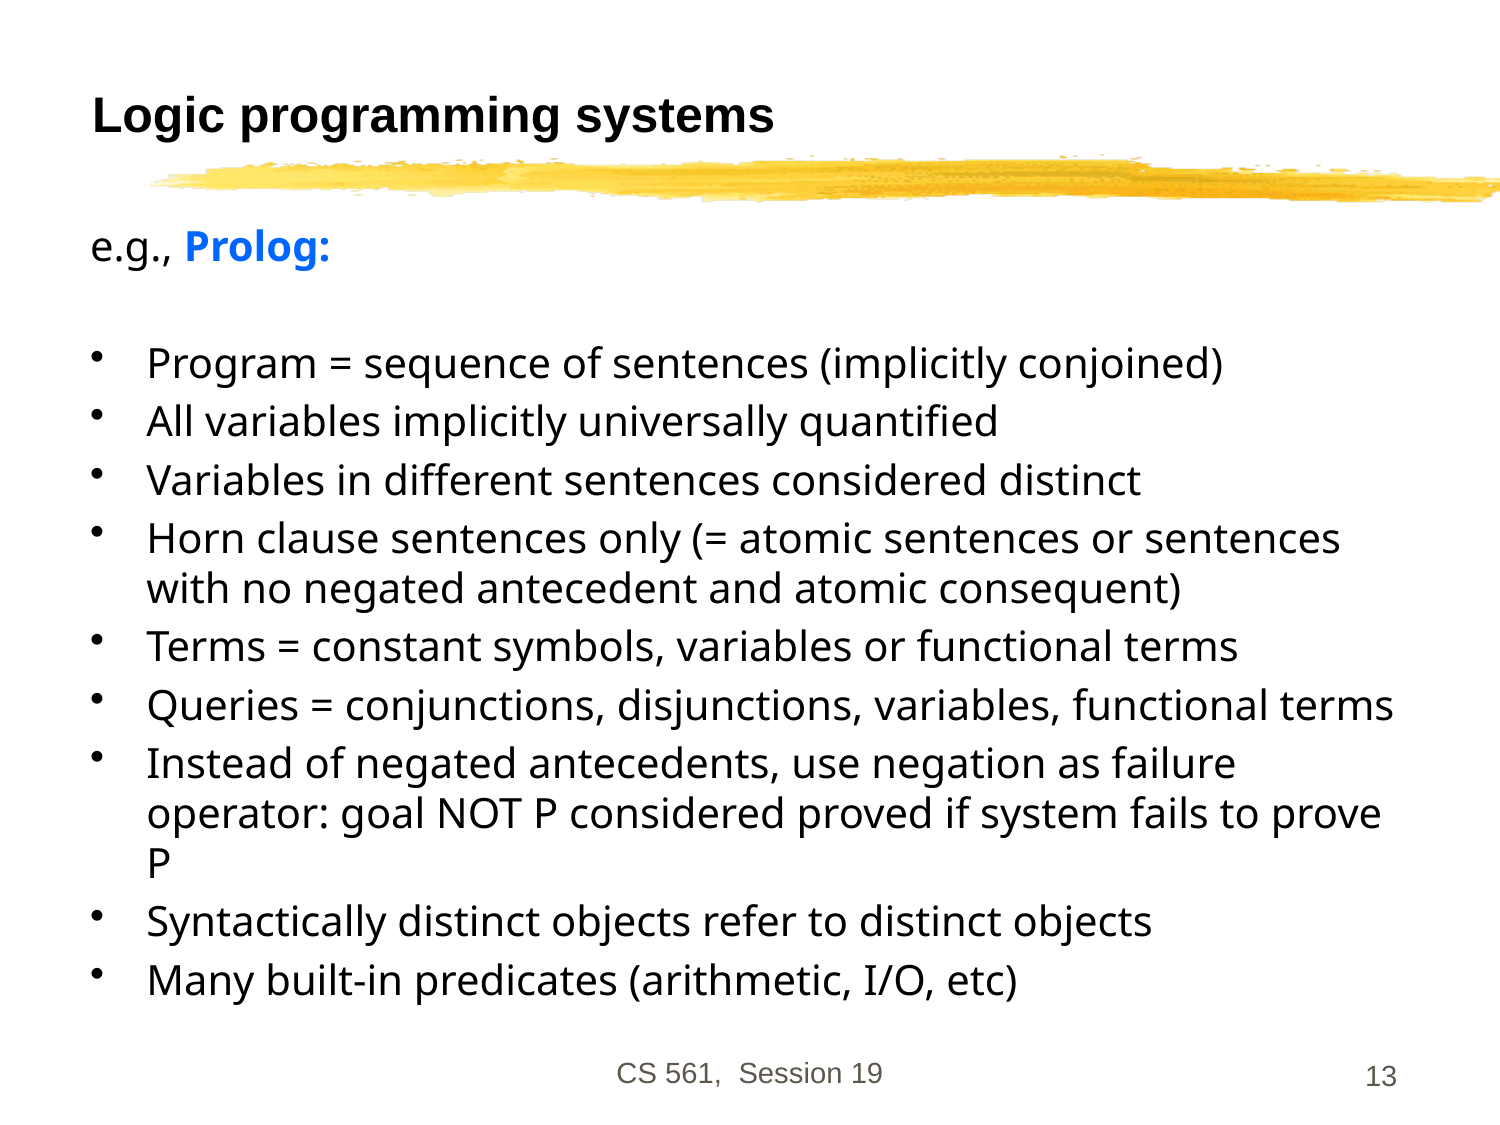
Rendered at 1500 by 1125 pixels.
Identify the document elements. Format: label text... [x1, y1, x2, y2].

picture [150, 149, 1500, 213]
title Logic programming systems [76, 37, 1415, 151]
footer CS 561, Session 19 [512, 1021, 988, 1098]
list e.g., Prolog: Program = sequence of sentences (implicitly conjoined) All variables implicitly universally quantified Variables in different sentences considered distinct Horn clause sentences only (= atomic sentences or sentences with no negated antecedent and atomic consequent) Terms = constant symbols, variables or functional terms Queries = conjunctions, disjunctions, variables, functional terms Instead of negated antecedents, use negation as failure operator: goal NOT P considered proved if system fails to prove P Syntactically distinct objects refer to distinct objects Many built-in predicates (arithmetic, I/O, etc) [74, 212, 1417, 994]
slide_number 13 [1099, 1024, 1413, 1101]
